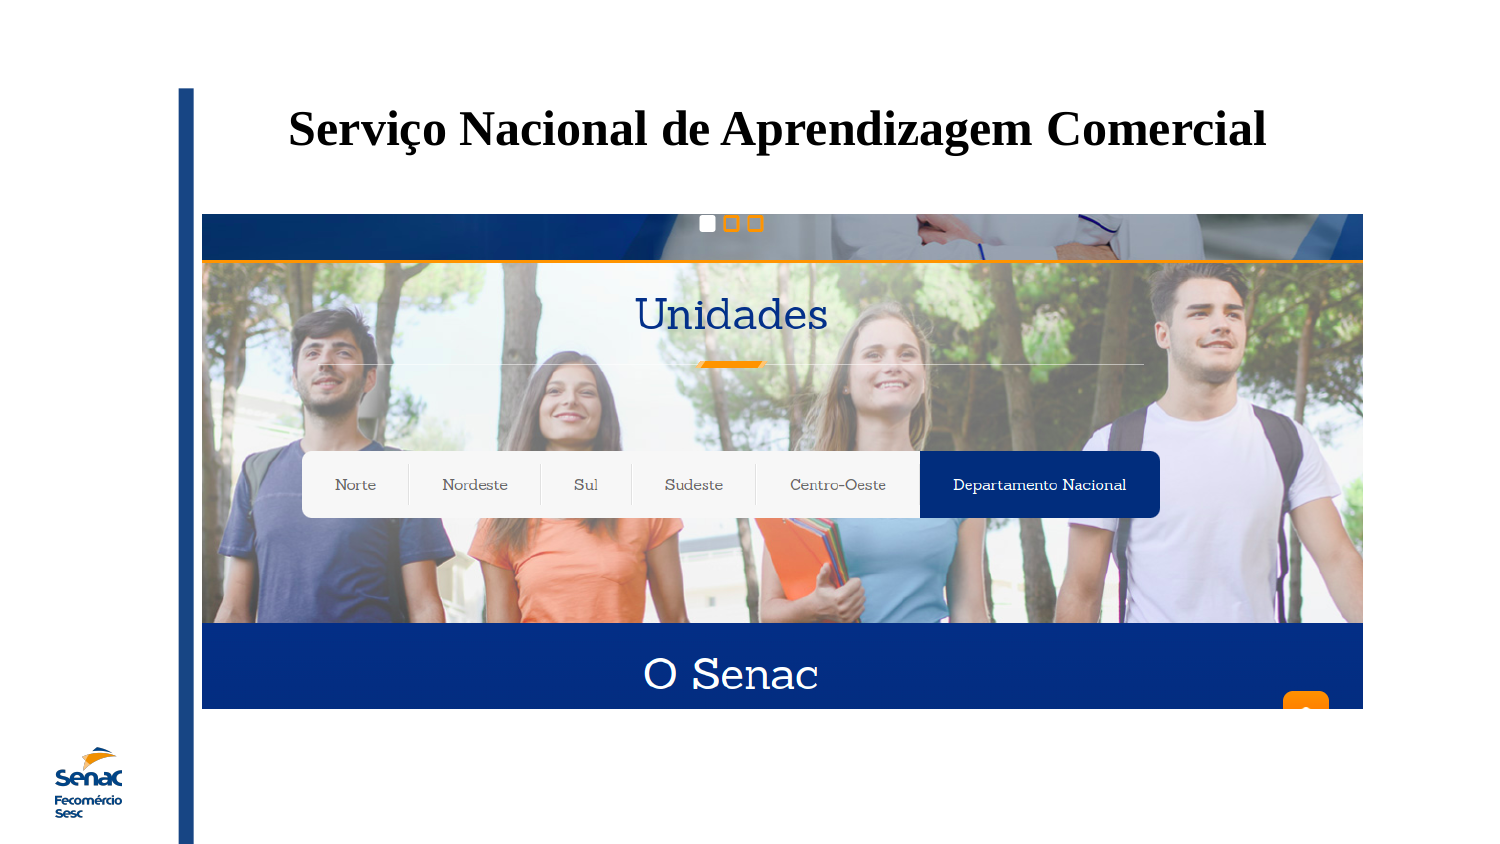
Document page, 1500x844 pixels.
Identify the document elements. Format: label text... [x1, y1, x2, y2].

picture [55, 747, 122, 818]
text_box Serviço Nacional de Aprendizagem Comercial [273, 88, 1500, 164]
picture [202, 214, 1363, 709]
